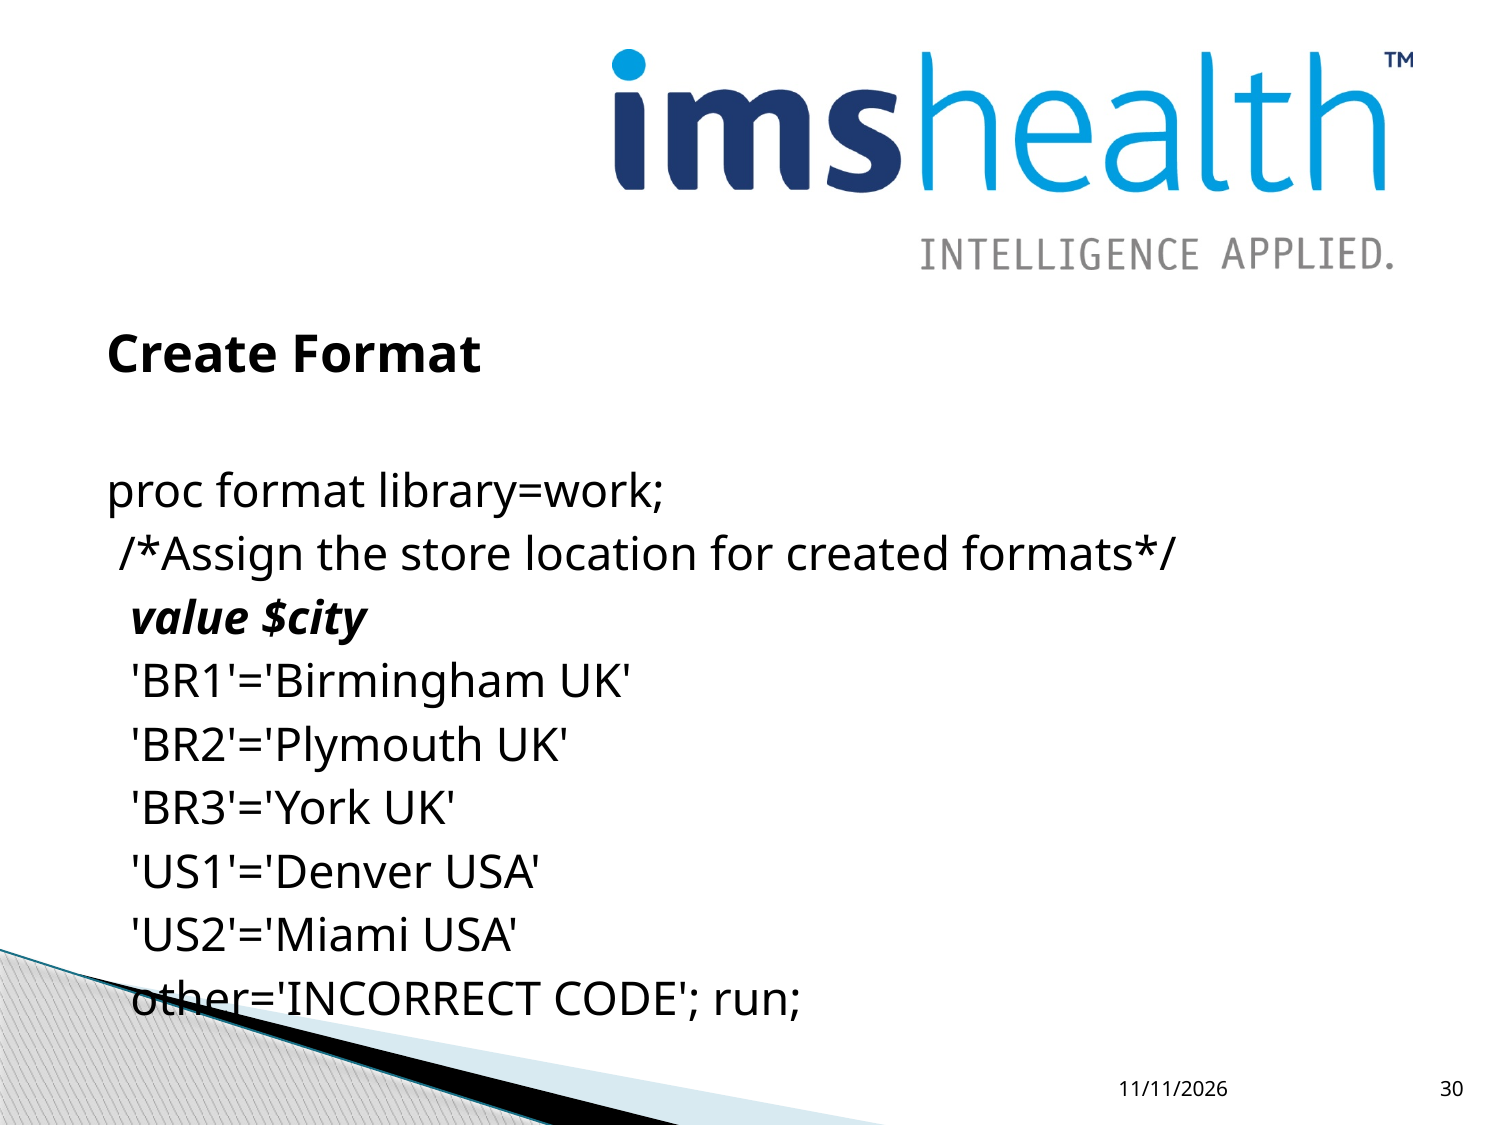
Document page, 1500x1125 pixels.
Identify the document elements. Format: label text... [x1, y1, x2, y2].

list Create Format proc format library=work; /*Assign the store location for created formats*/ value $city 'BR1'='Birmingham UK' 'BR2'='Plymouth UK' 'BR3'='York UK' 'US1'='Denver USA' 'US2'='Miami USA' other='INCORRECT CODE'; run; [75, 312, 1425, 1038]
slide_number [1103, 1051, 1418, 1112]
slide_number 30 [1418, 1051, 1479, 1112]
picture [612, 49, 1413, 270]
picture [612, 49, 624, 61]
